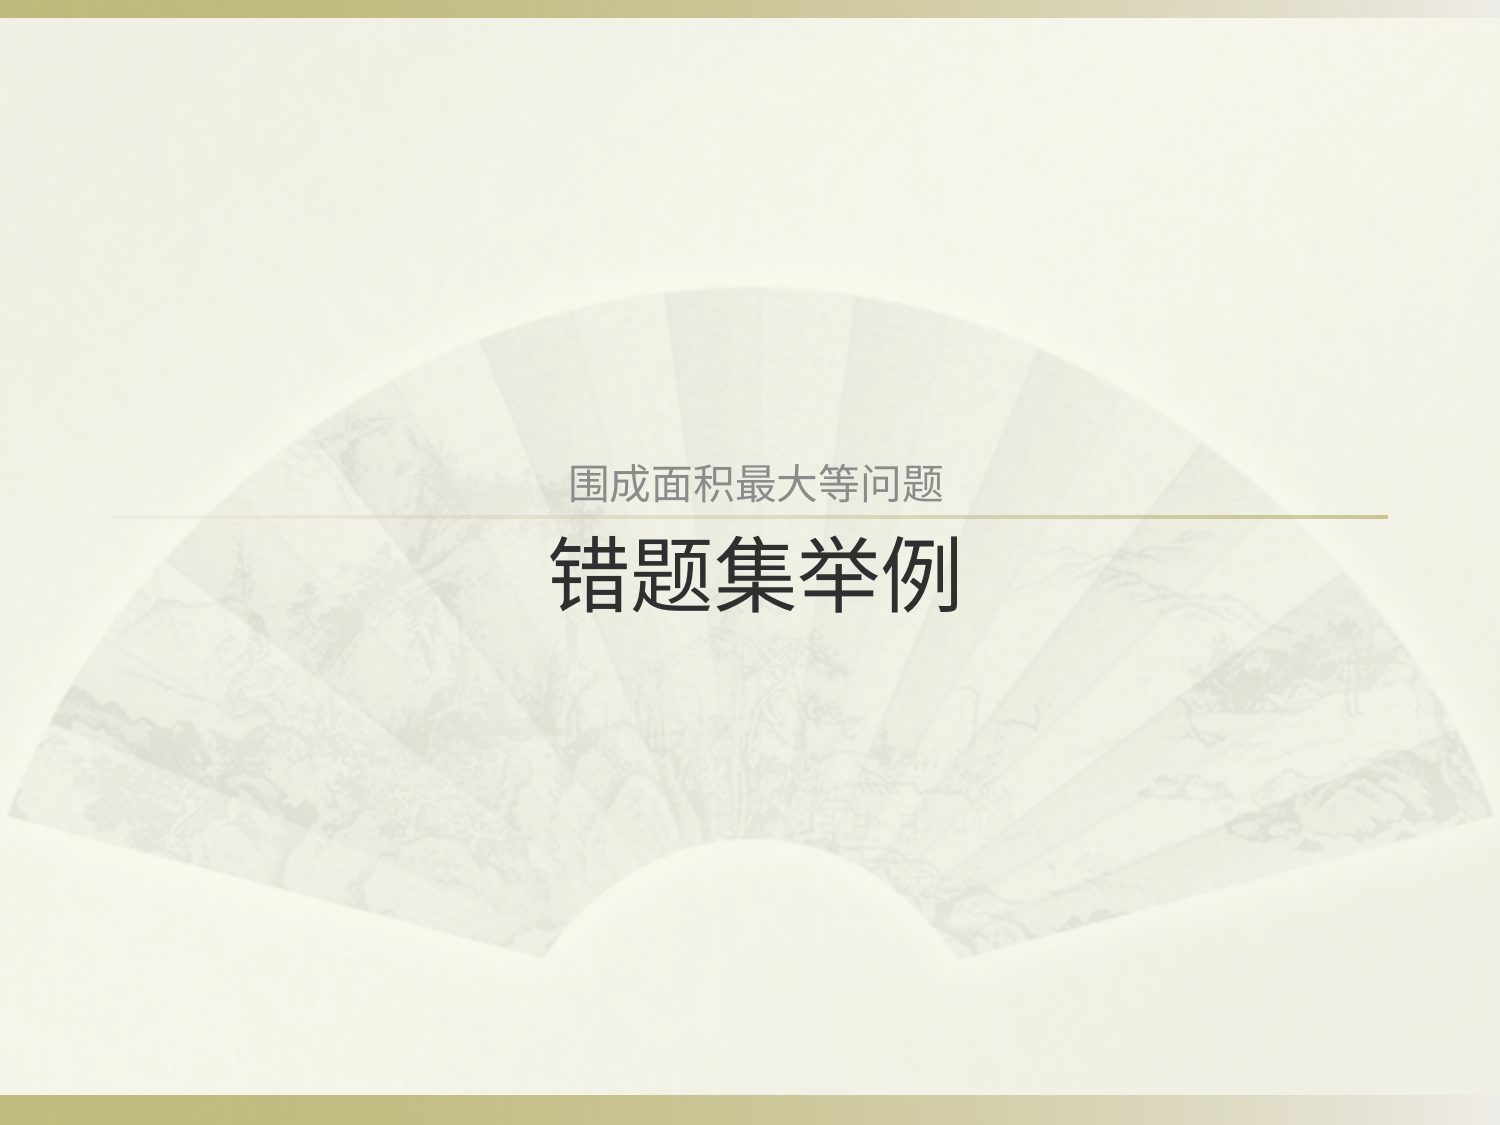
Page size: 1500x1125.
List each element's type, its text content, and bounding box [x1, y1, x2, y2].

title 错题集举例 [118, 516, 1394, 740]
list 围成面积最大等问题 [118, 269, 1394, 516]
